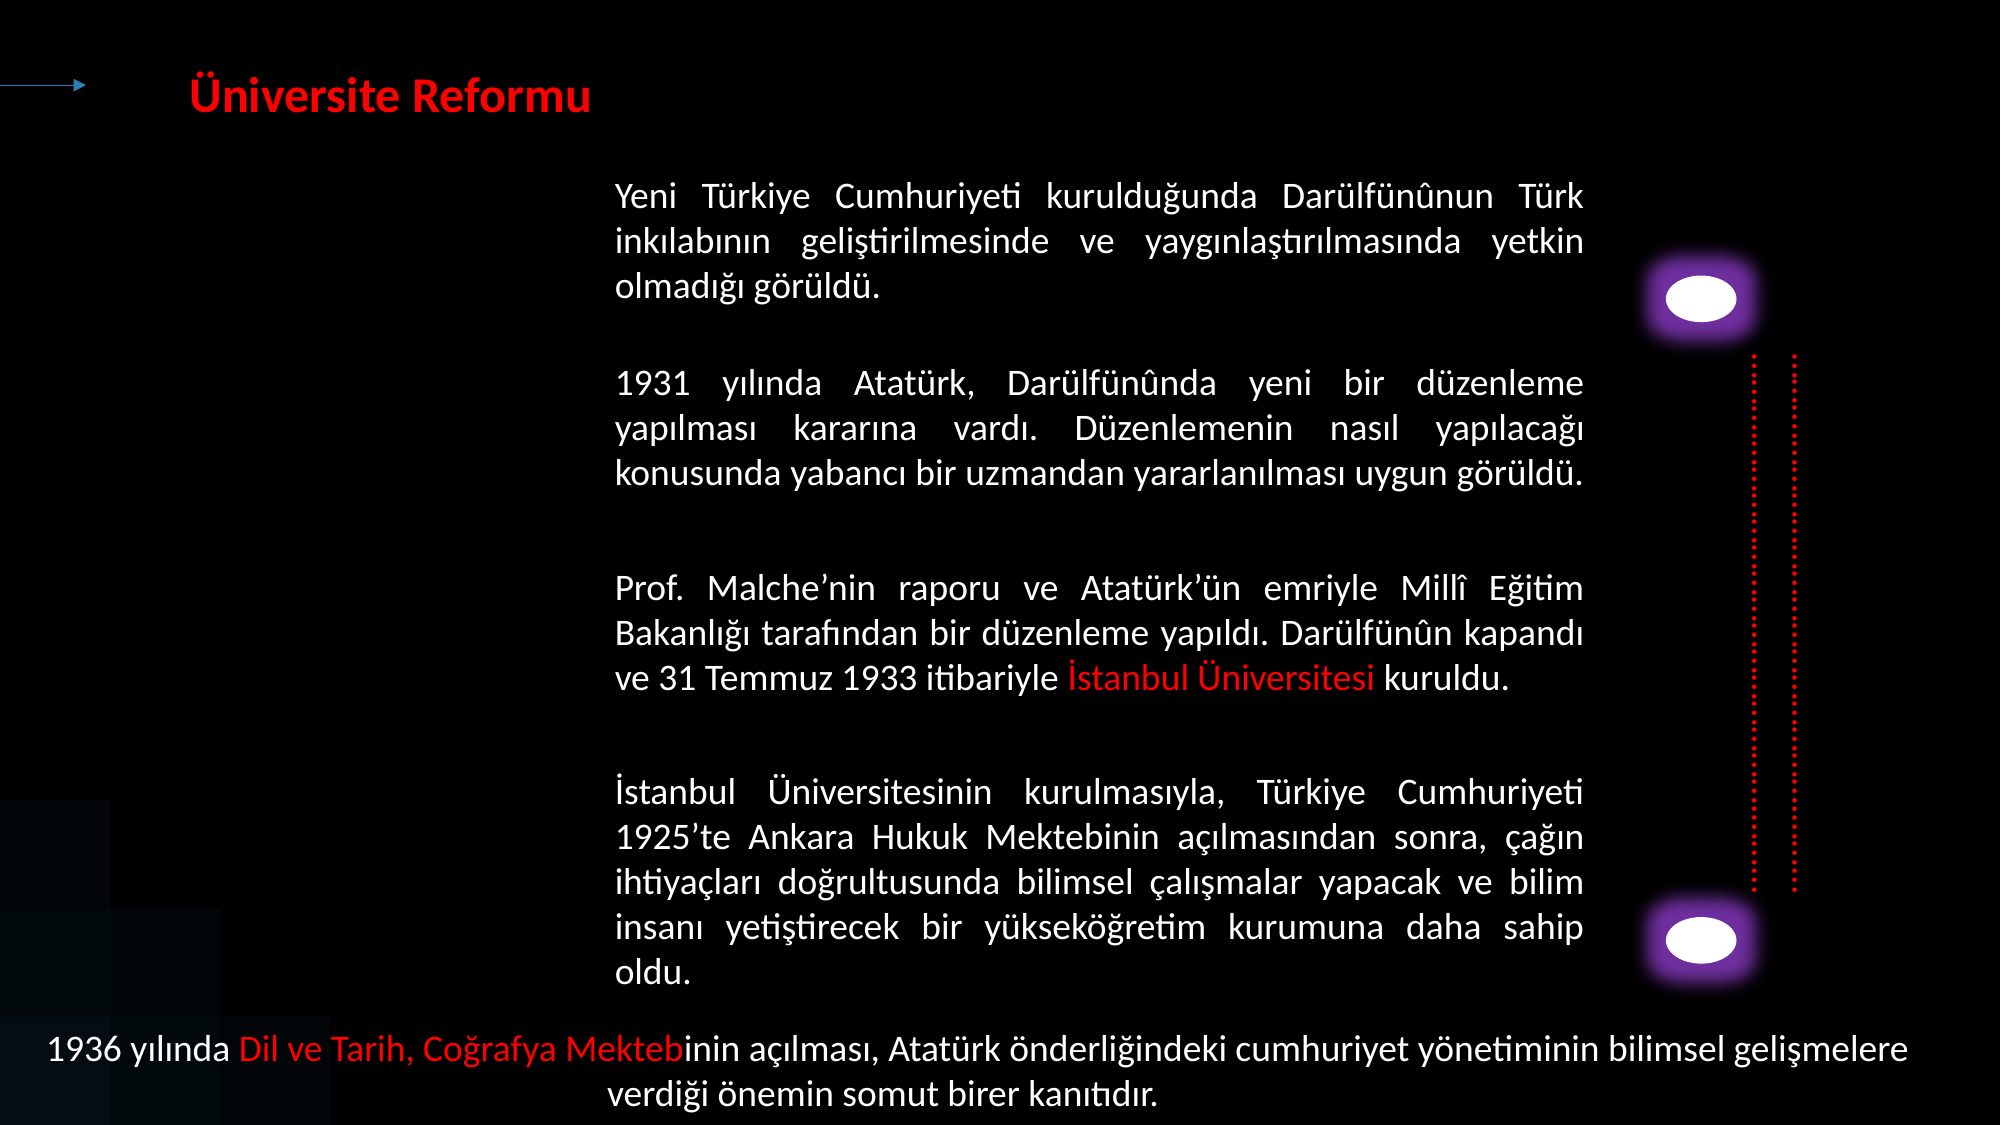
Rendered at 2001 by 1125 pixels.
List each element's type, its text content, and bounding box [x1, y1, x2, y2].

text_box Yeni Türkiye Cumhuriyeti kurulduğunda Darülfünûnun Türk inkılabının geliştirilmesinde ve yaygınlaştırılmasında yetkin olmadığı görüldü. [600, 163, 1600, 314]
text_box ……….…………………………………….……... [1737, 338, 1777, 948]
text_box Prof. Malche’nin raporu ve Atatürk’ün emriyle Millî Eğitim Bakanlığı tarafından bir düzenleme yapıldı. Darülfünûn kapandı ve 31 Temmuz 1933 itibariyle İstanbul Üniversitesi kuruldu. [600, 555, 1600, 705]
text_box Üniversite Reformu [174, 54, 608, 130]
text_box 1936 yılında Dil ve Tarih, Coğrafya Mektebinin açılması, Atatürk önderliğindeki cumhuriyet yönetiminin bilimsel gelişmelere verdiği önemin somut birer kanıtıdır. [31, 1016, 1984, 1122]
text_box ……….…………………………………….……... [1777, 338, 1838, 948]
text_box [1664, 274, 1738, 324]
text_box 1931 yılında Atatürk, Darülfünûnda yeni bir düzenleme yapılması kararına vardı. Düzenlemenin nasıl yapılacağı konusunda yabancı bir uzmandan yararlanılması uygun görüldü. [600, 350, 1600, 501]
text_box İstanbul Üniversitesinin kurulmasıyla, Türkiye Cumhuriyeti 1925’te Ankara Hukuk Mektebinin açılmasından sonra, çağın ihtiyaçları doğrultusunda bilimsel çalışmalar yapacak ve bilim insanı yetiştirecek bir yükseköğretim kurumuna daha sahip oldu. [600, 759, 1600, 1000]
text_box [1664, 916, 1737, 965]
